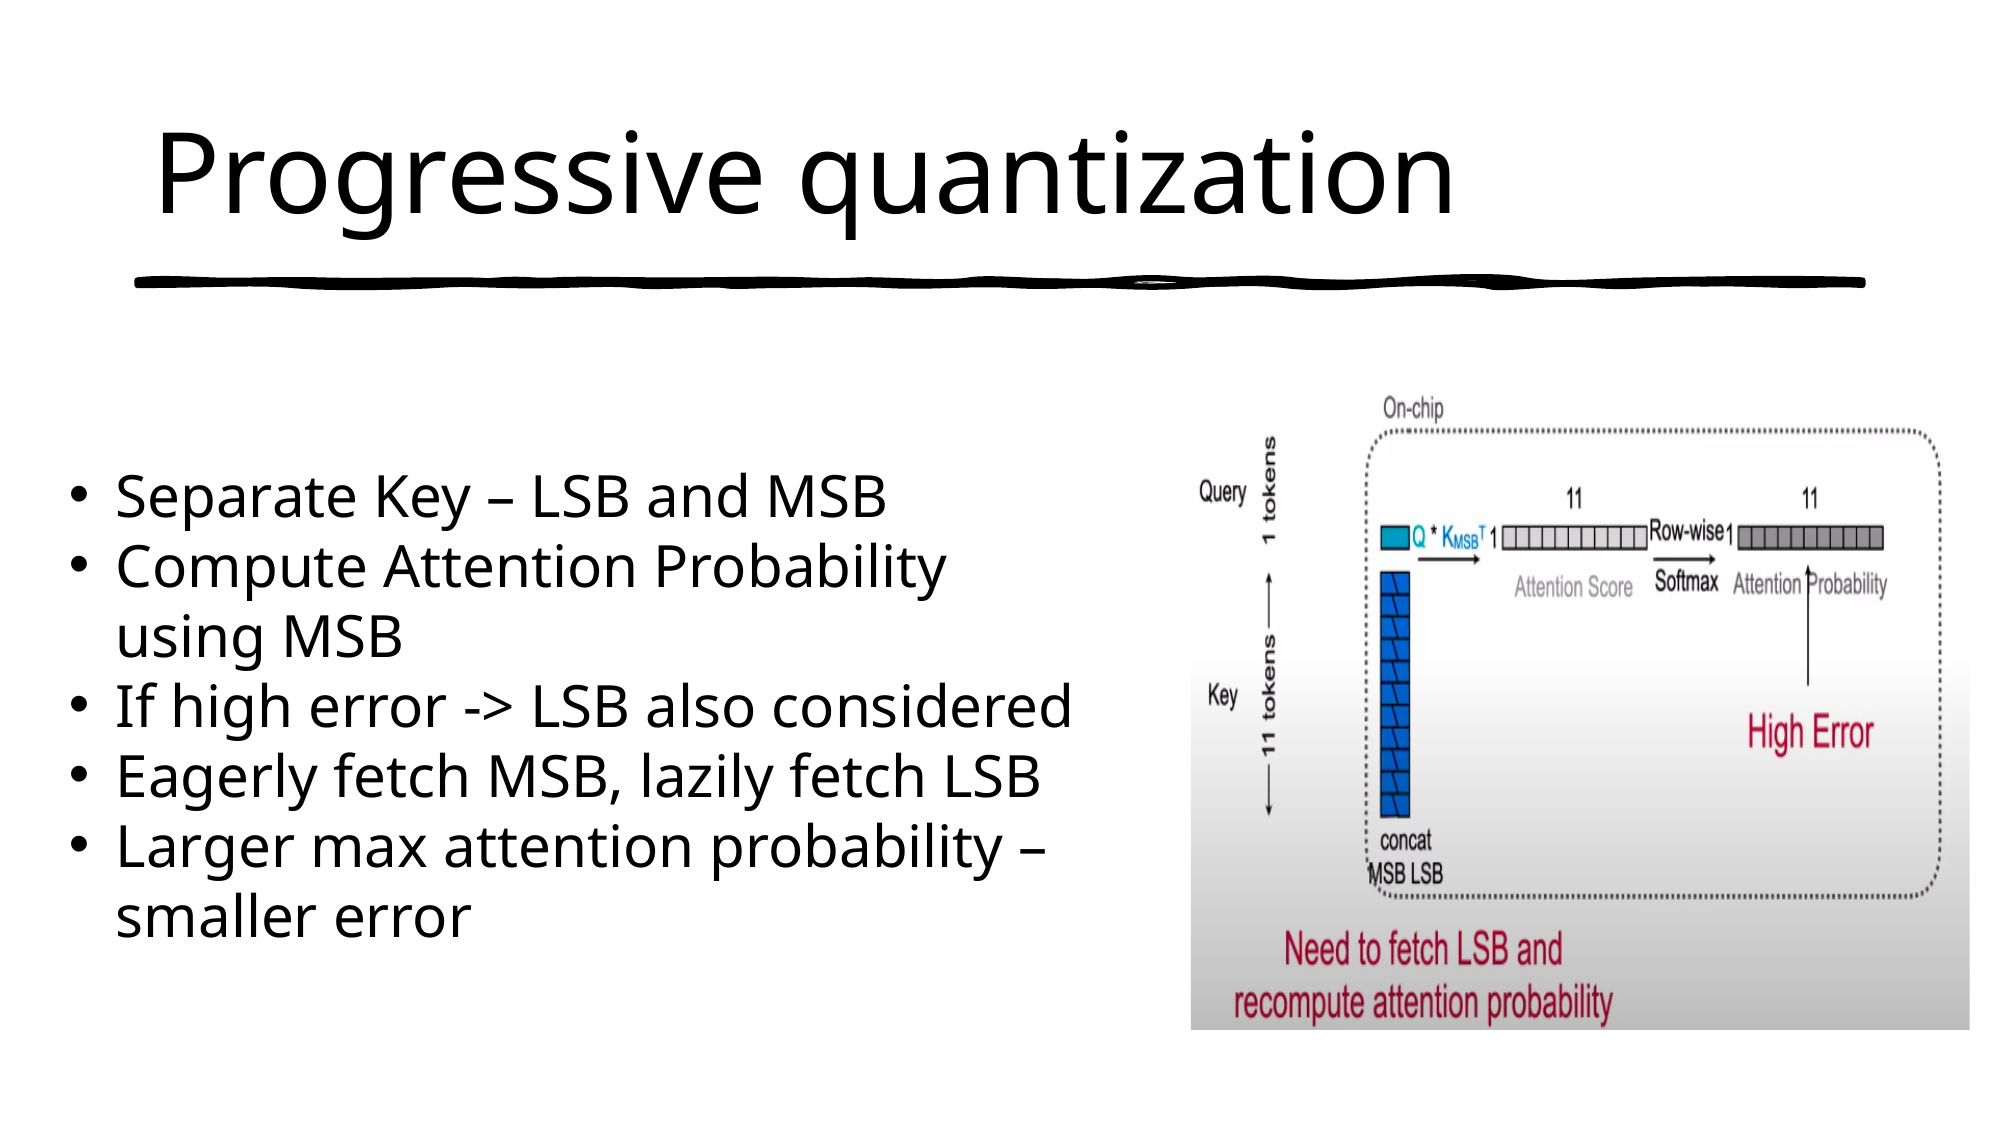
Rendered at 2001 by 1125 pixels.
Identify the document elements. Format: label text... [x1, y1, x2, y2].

text_box Separate Key – LSB and MSB Compute Attention Probability using MSB If high error -> LSB also considered Eagerly fetch MSB, lazily fetch LSB Larger max attention probability – smaller error [53, 451, 1118, 957]
title Progressive quantization [137, 59, 1863, 278]
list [1190, 374, 1970, 1030]
